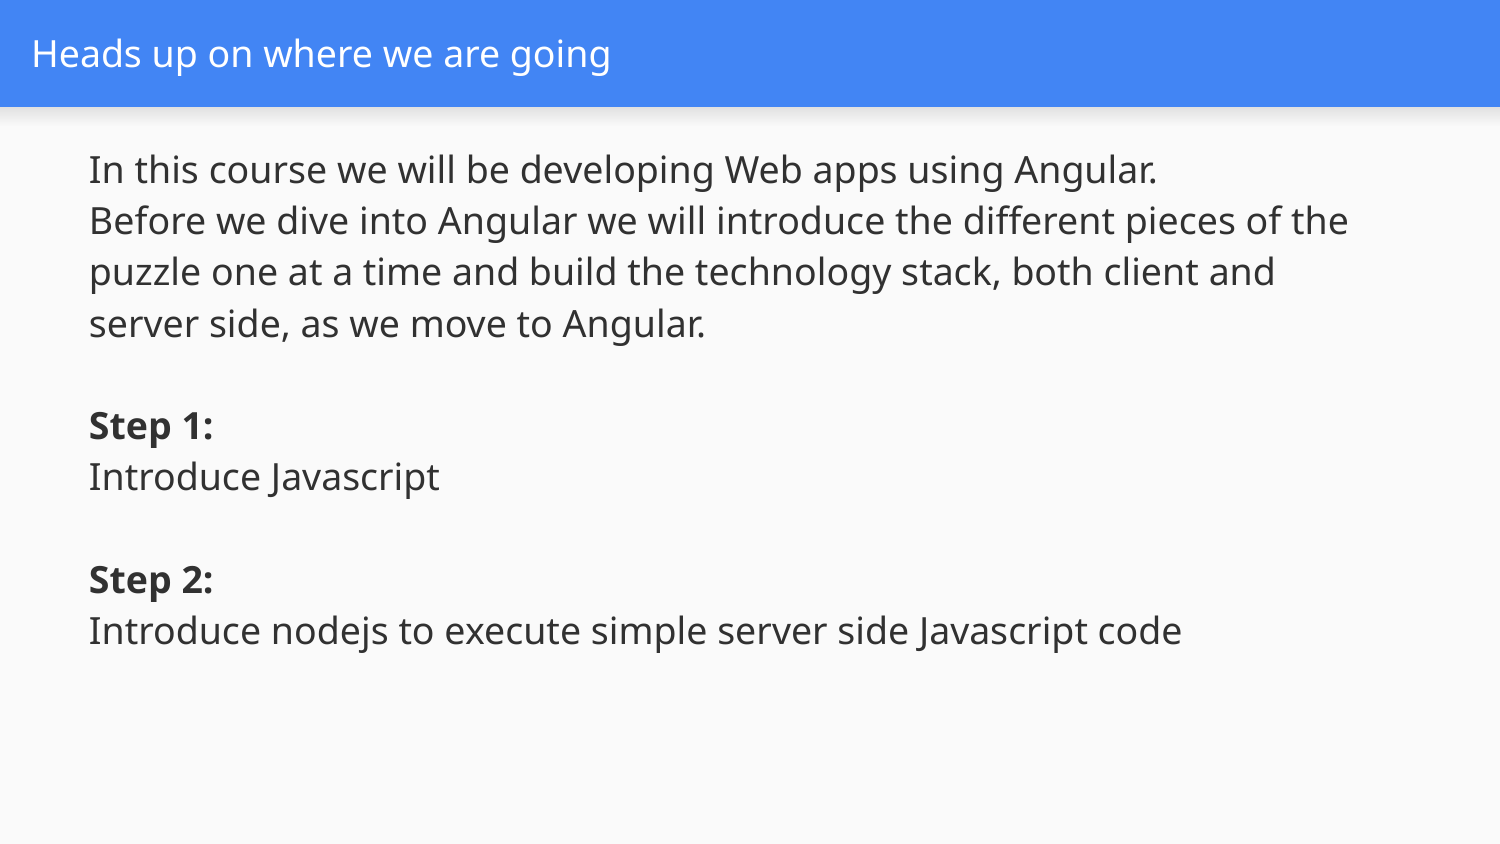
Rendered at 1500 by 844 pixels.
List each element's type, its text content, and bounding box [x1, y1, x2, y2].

list In this course we will be developing Web apps using Angular. Before we dive into Angular we will introduce the different pieces of the puzzle one at a time and build the technology stack, both client and server side, as we move to Angular. Step 1: Introduce Javascript Step 2: Introduce nodejs to execute simple server side Javascript code [55, 124, 1404, 734]
title Heads up on where we are going [16, 2, 1464, 102]
